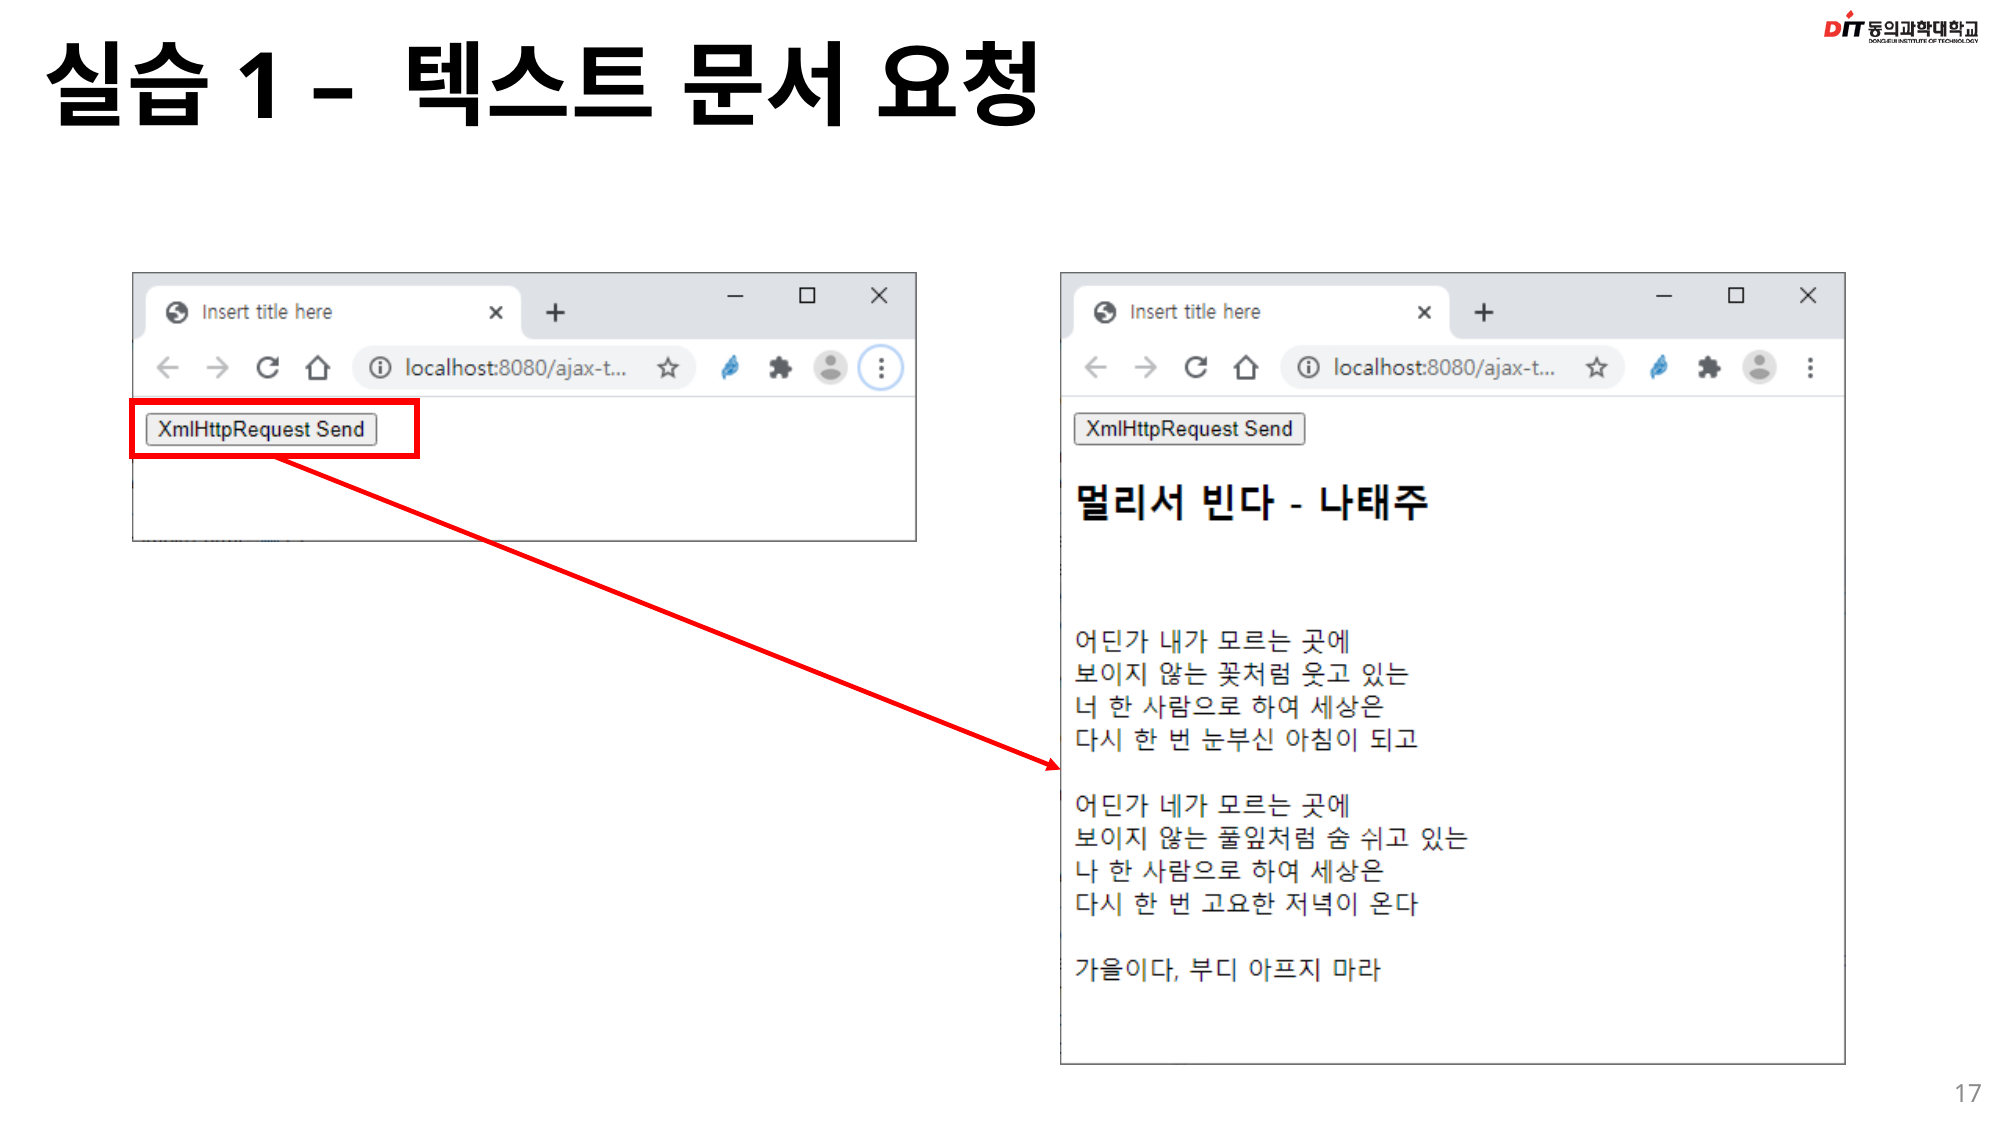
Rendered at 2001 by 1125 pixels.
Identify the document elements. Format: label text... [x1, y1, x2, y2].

picture [1824, 10, 1978, 43]
slide_number 17 [1922, 1065, 1998, 1125]
picture [1060, 272, 1846, 1065]
title 실습1 – 텍스트 문서 요청 [28, 28, 1968, 150]
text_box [273, 455, 1061, 770]
picture [132, 272, 917, 542]
